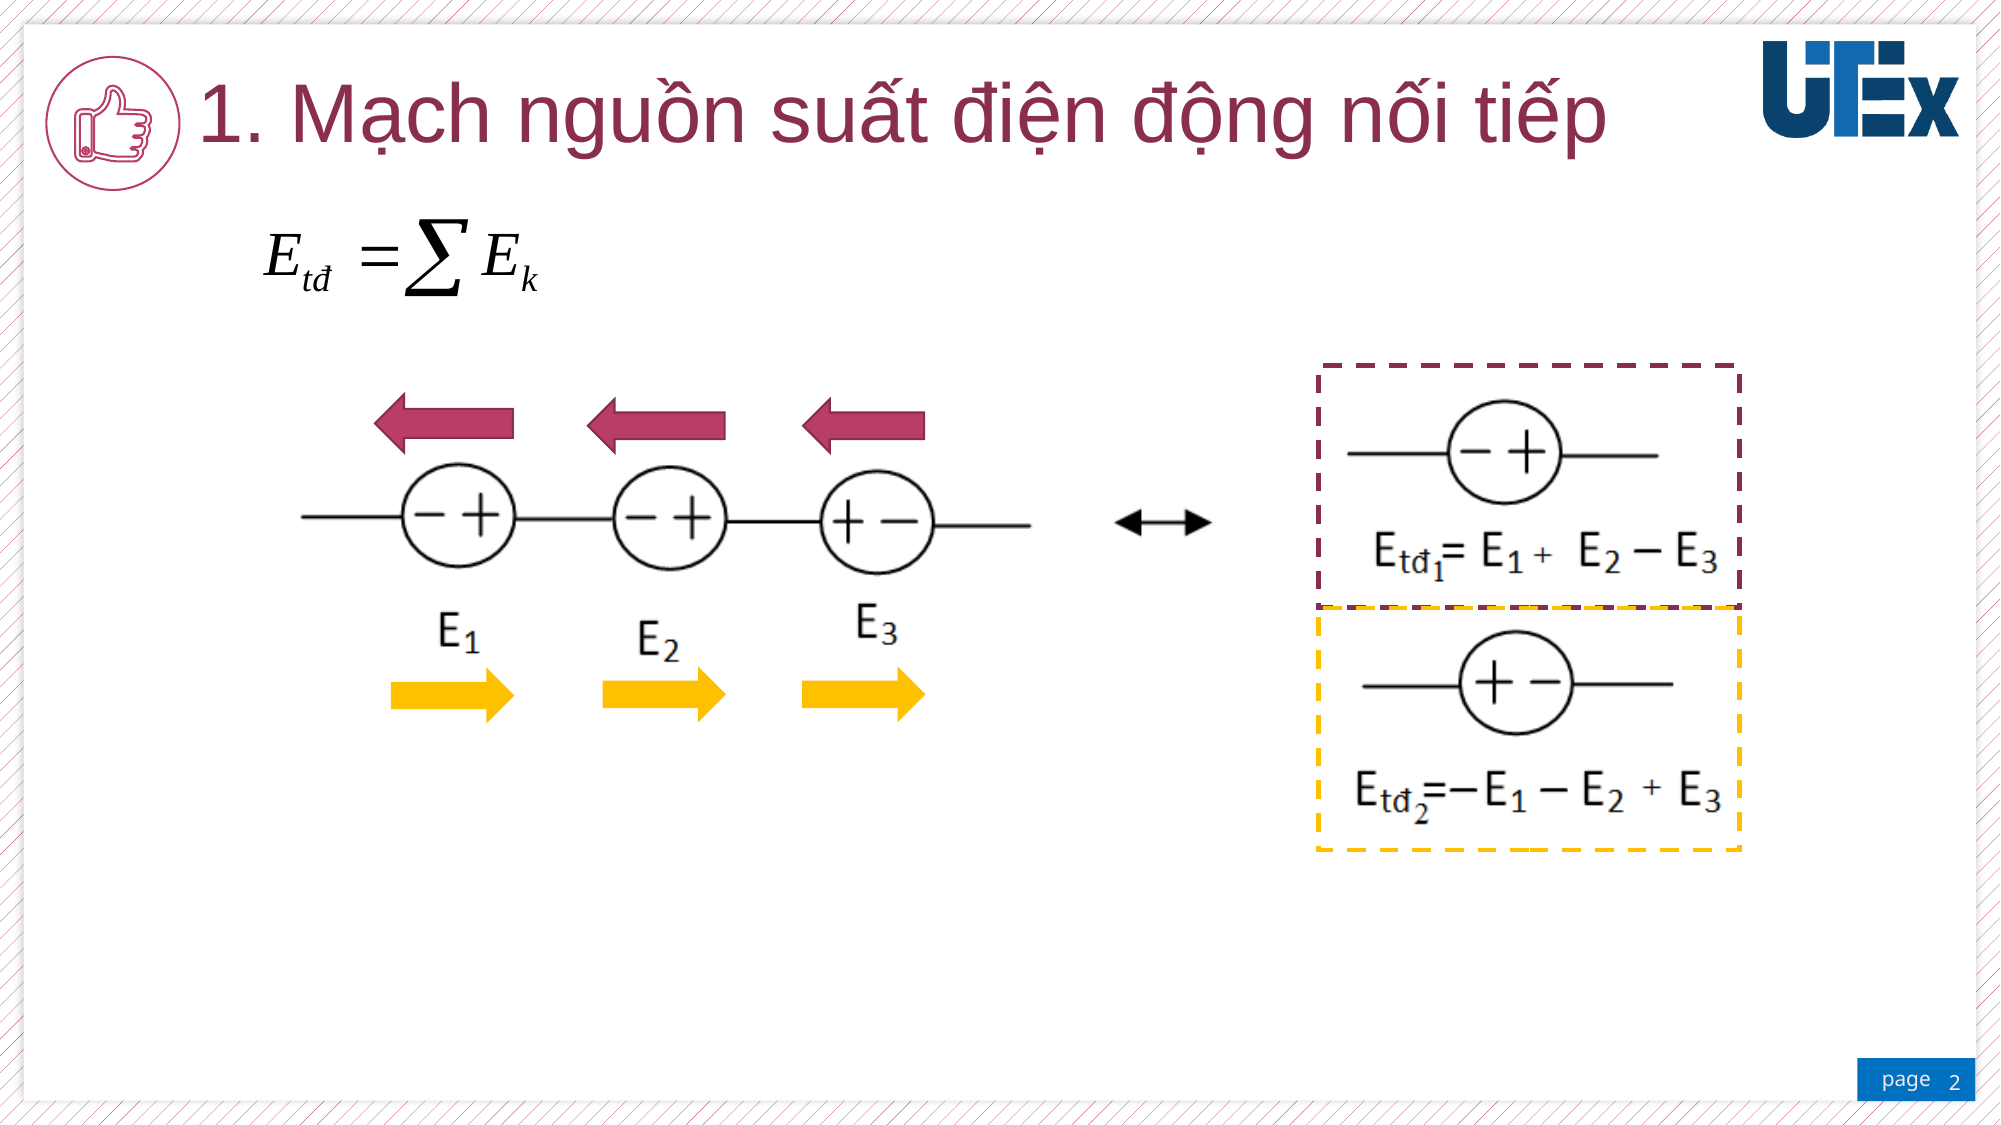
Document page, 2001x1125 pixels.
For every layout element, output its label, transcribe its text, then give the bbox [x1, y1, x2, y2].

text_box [252, 207, 556, 313]
picture [291, 365, 1764, 850]
picture [1820, 41, 1959, 138]
text_box [45, 55, 181, 192]
slide_number 2 [1883, 1061, 1976, 1107]
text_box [75, 85, 151, 162]
title 1. Mạch nguồn suất điện động nối tiếp [29, 36, 1820, 190]
